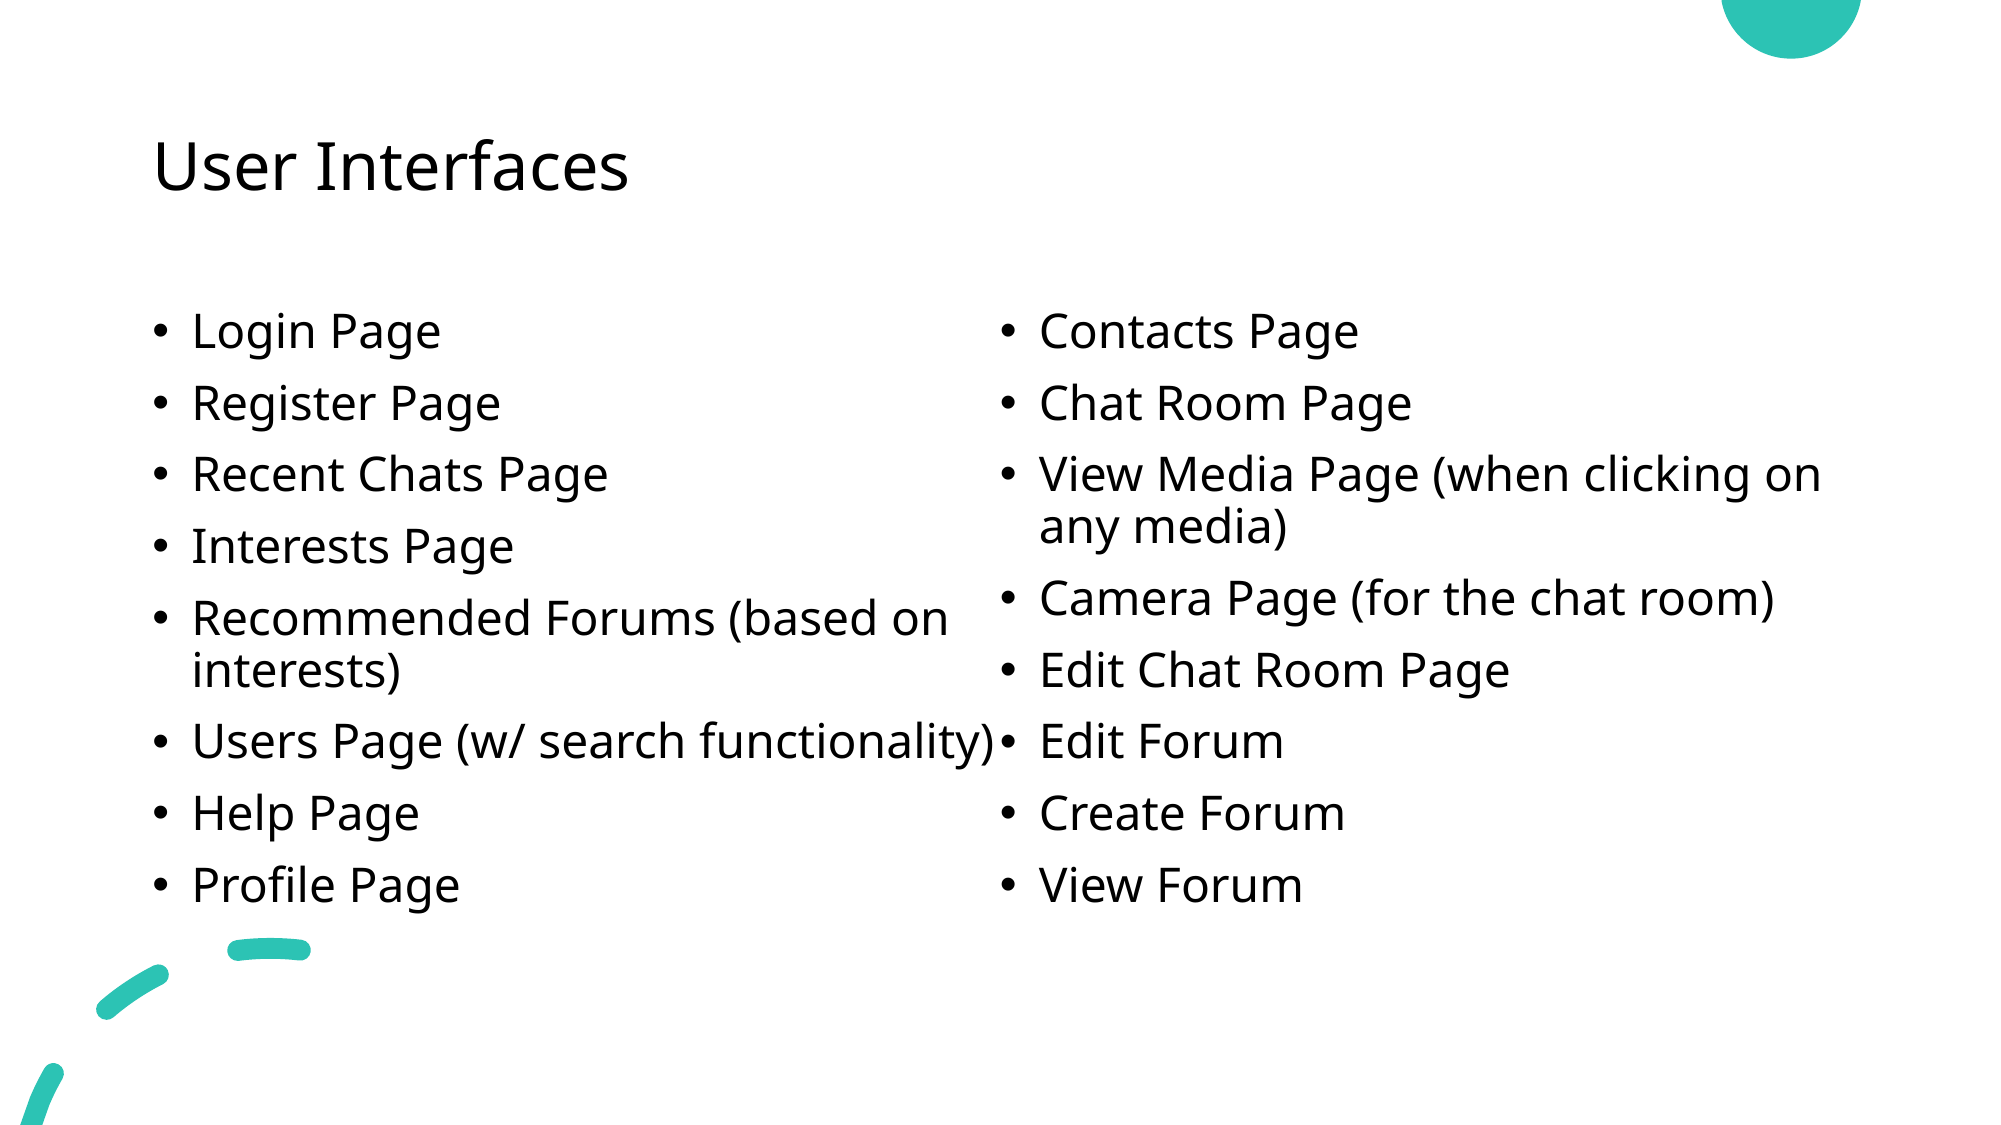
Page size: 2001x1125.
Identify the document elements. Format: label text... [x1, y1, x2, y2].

title User Interfaces [137, 59, 1863, 278]
list Login Page Register Page Recent Chats Page Interests Page Recommended Forums (based on interests) Users Page (w/ search functionality) Help Page Profile Page Contacts Page Chat Room Page View Media Page (when clicking on any media) Camera Page (for the chat room) Edit Chat Room Page Edit Forum Create Forum View Forum [137, 299, 1863, 933]
